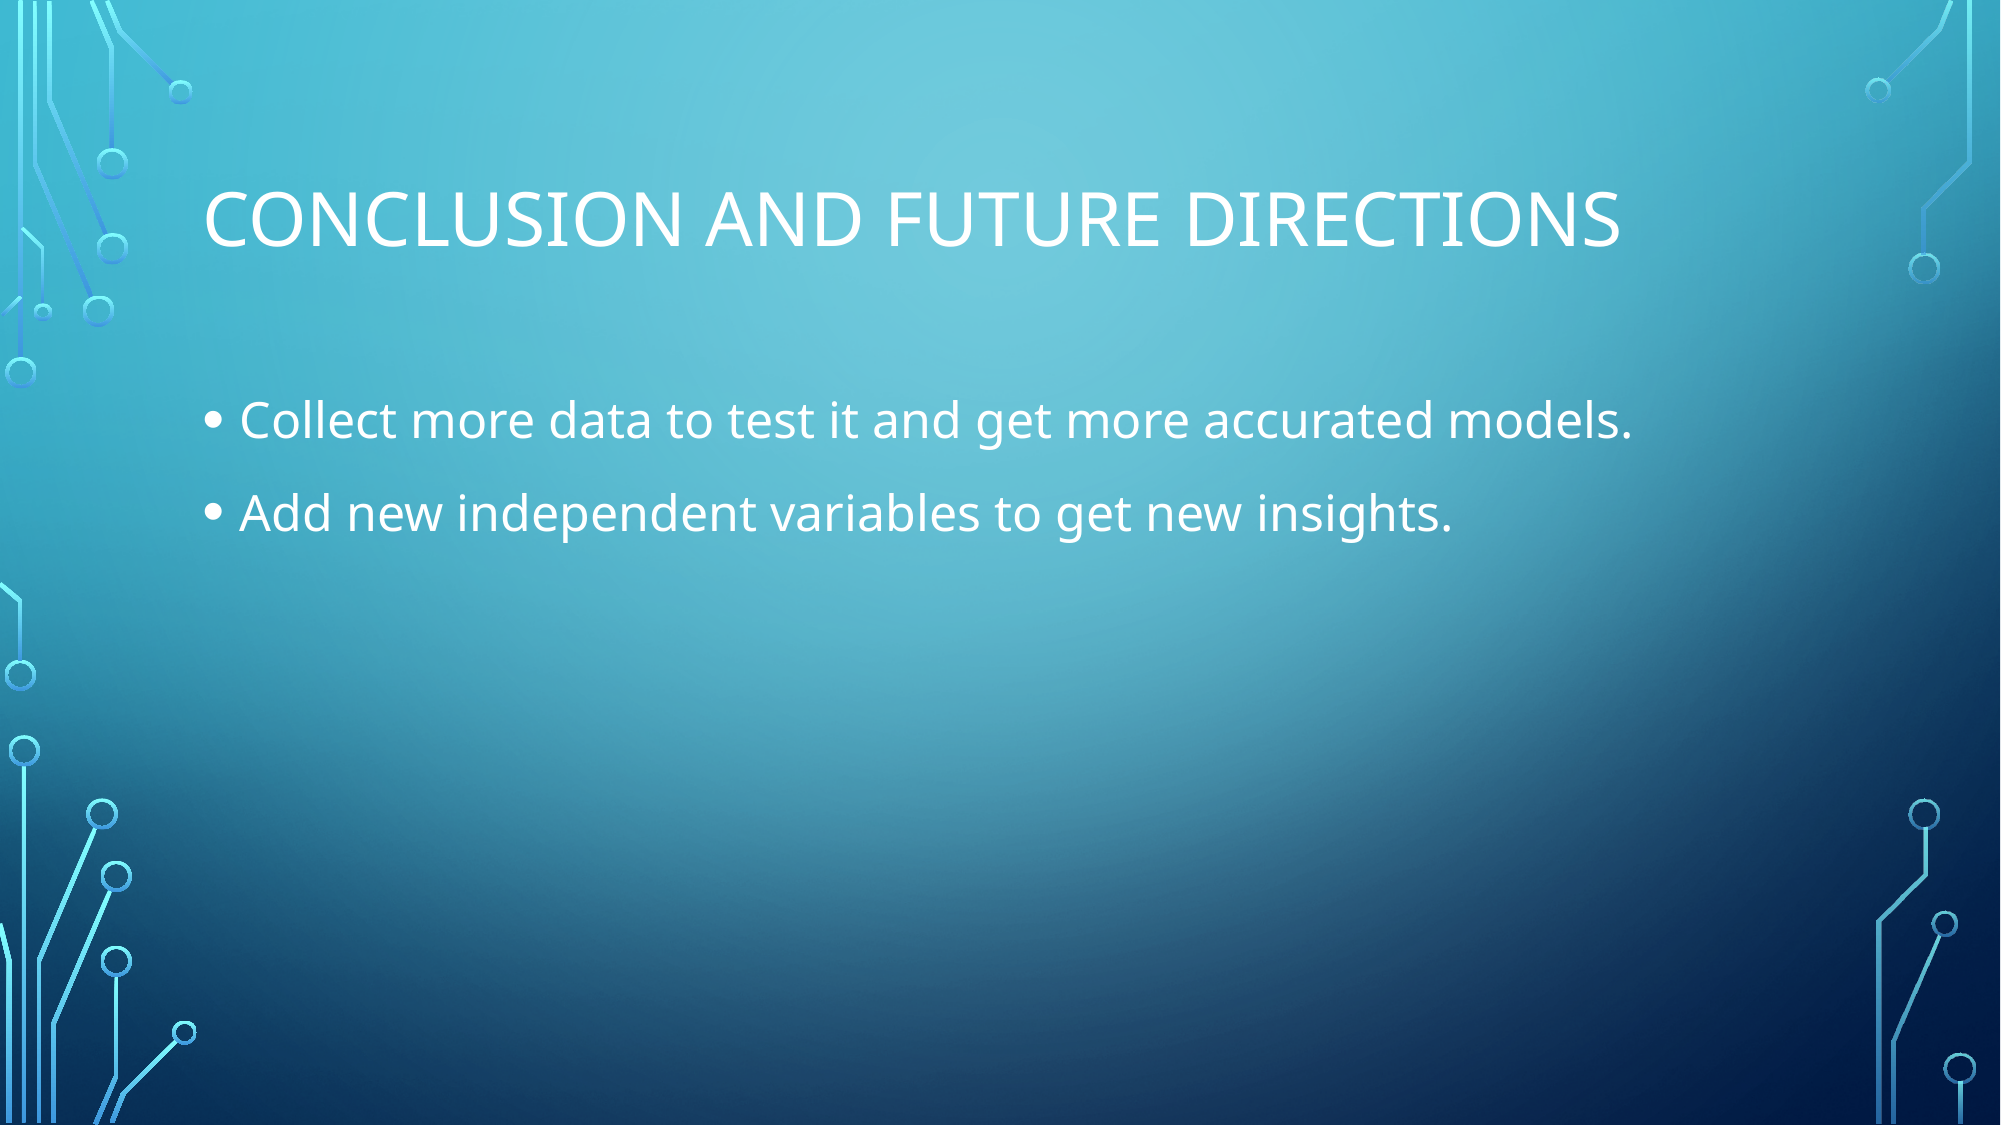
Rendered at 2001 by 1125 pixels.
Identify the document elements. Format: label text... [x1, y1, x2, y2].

list Collect more data to test it and get more accurated models. Add new independent variables to get new insights. [187, 369, 1813, 950]
title Conclusion and future directions [187, 101, 1813, 344]
